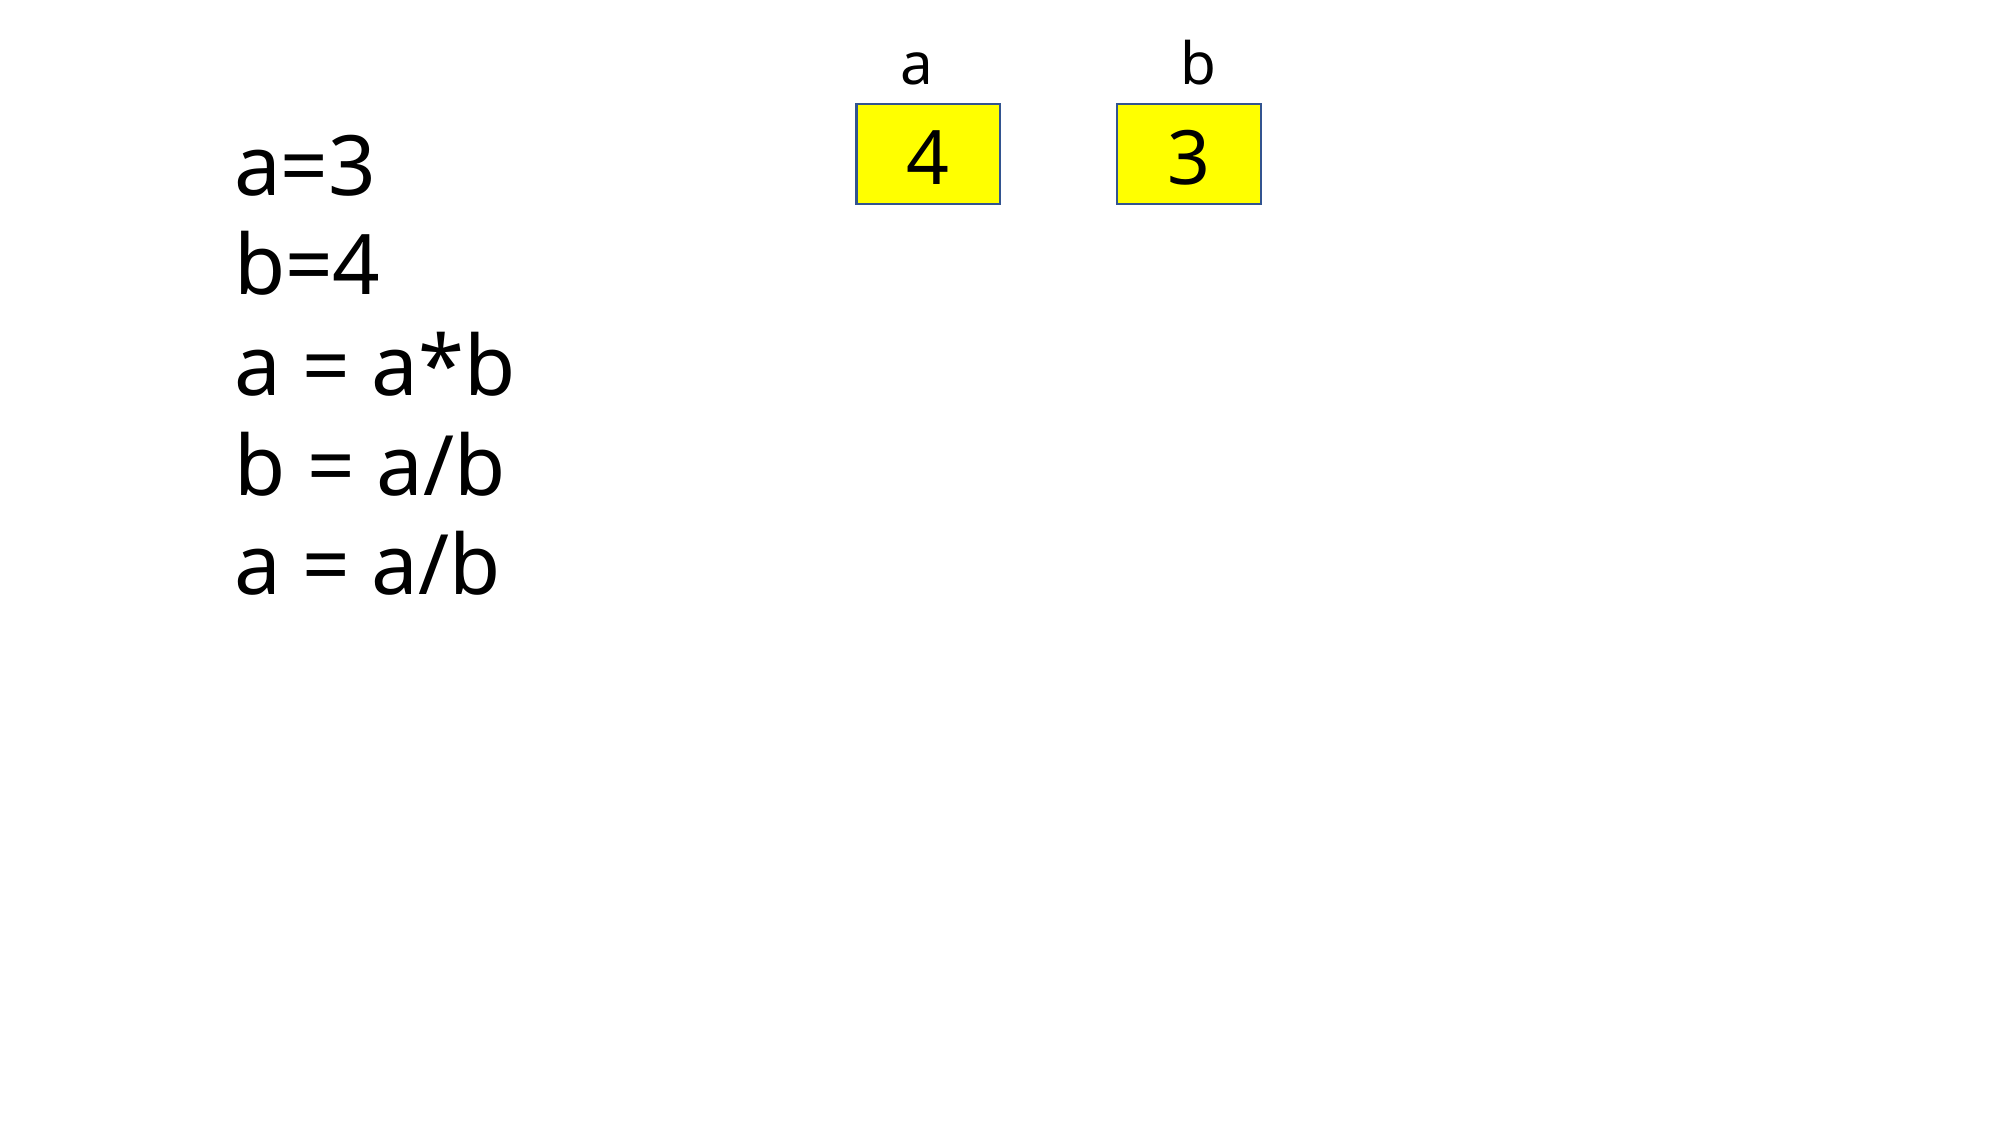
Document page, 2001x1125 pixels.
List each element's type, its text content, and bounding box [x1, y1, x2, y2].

text_box b [1165, 18, 1232, 104]
text_box 4 [855, 103, 1001, 205]
text_box 3 [1116, 103, 1262, 205]
text_box a=3 b=4 a = a*b b = a/b a = a/b [219, 104, 687, 619]
text_box a [885, 18, 949, 104]
